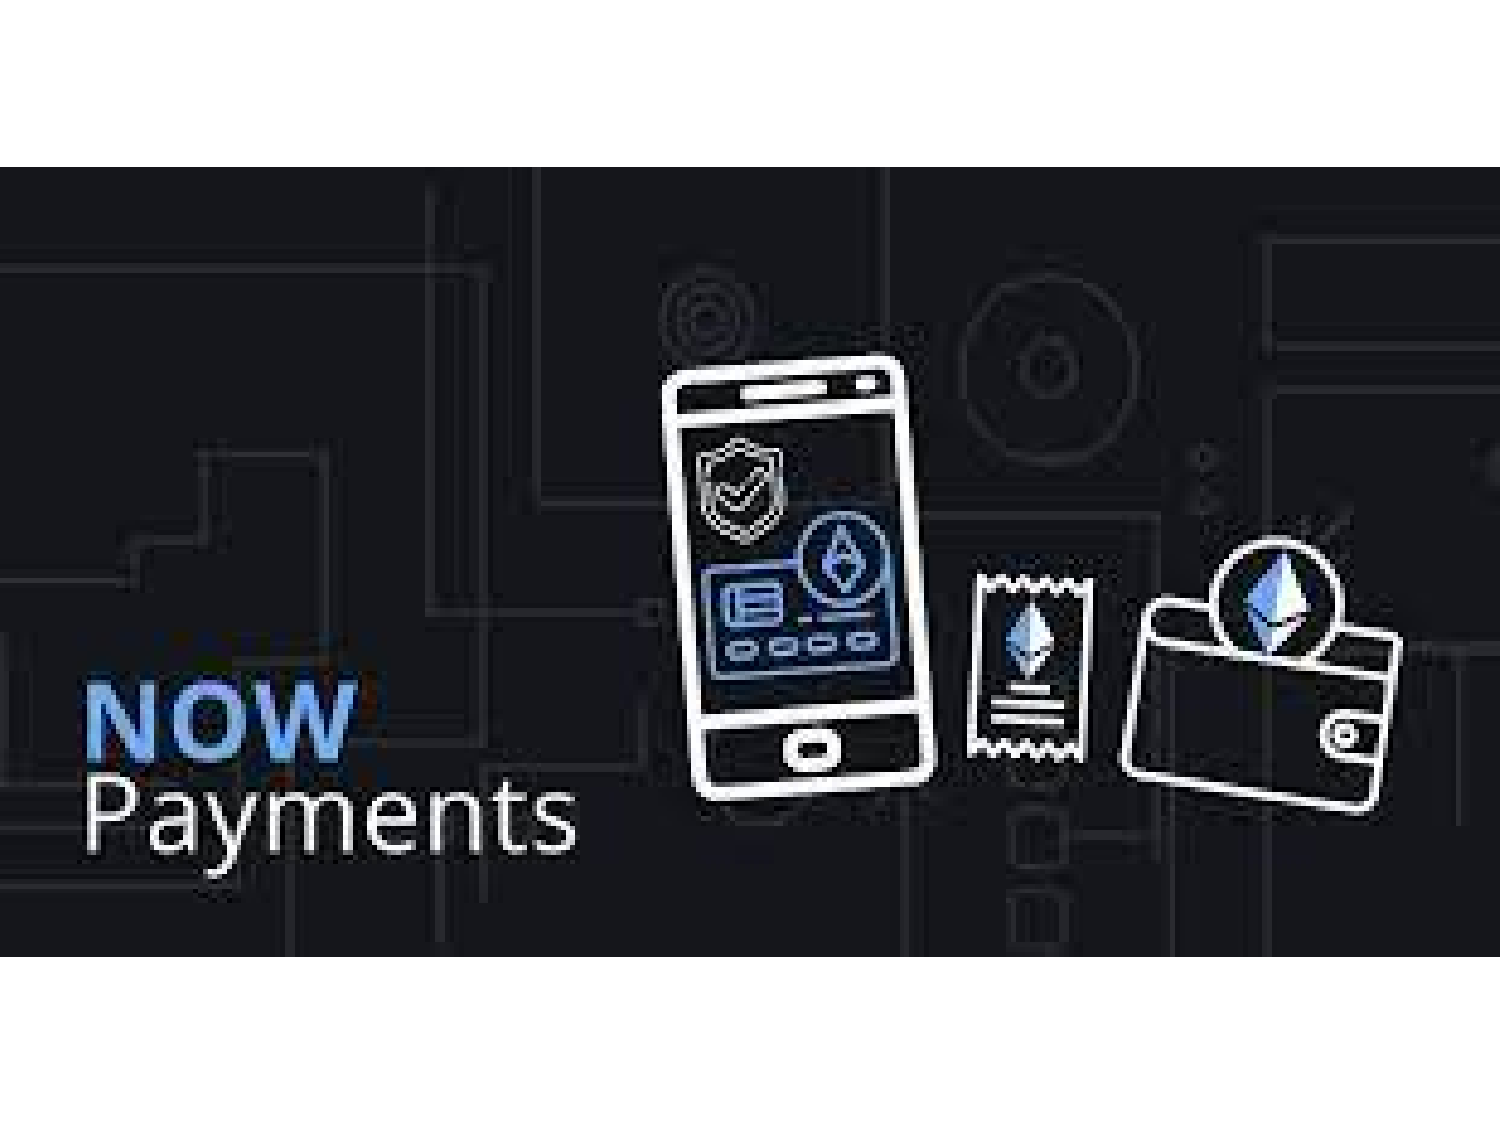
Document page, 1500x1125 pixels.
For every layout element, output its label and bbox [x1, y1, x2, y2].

picture [0, 167, 1500, 957]
